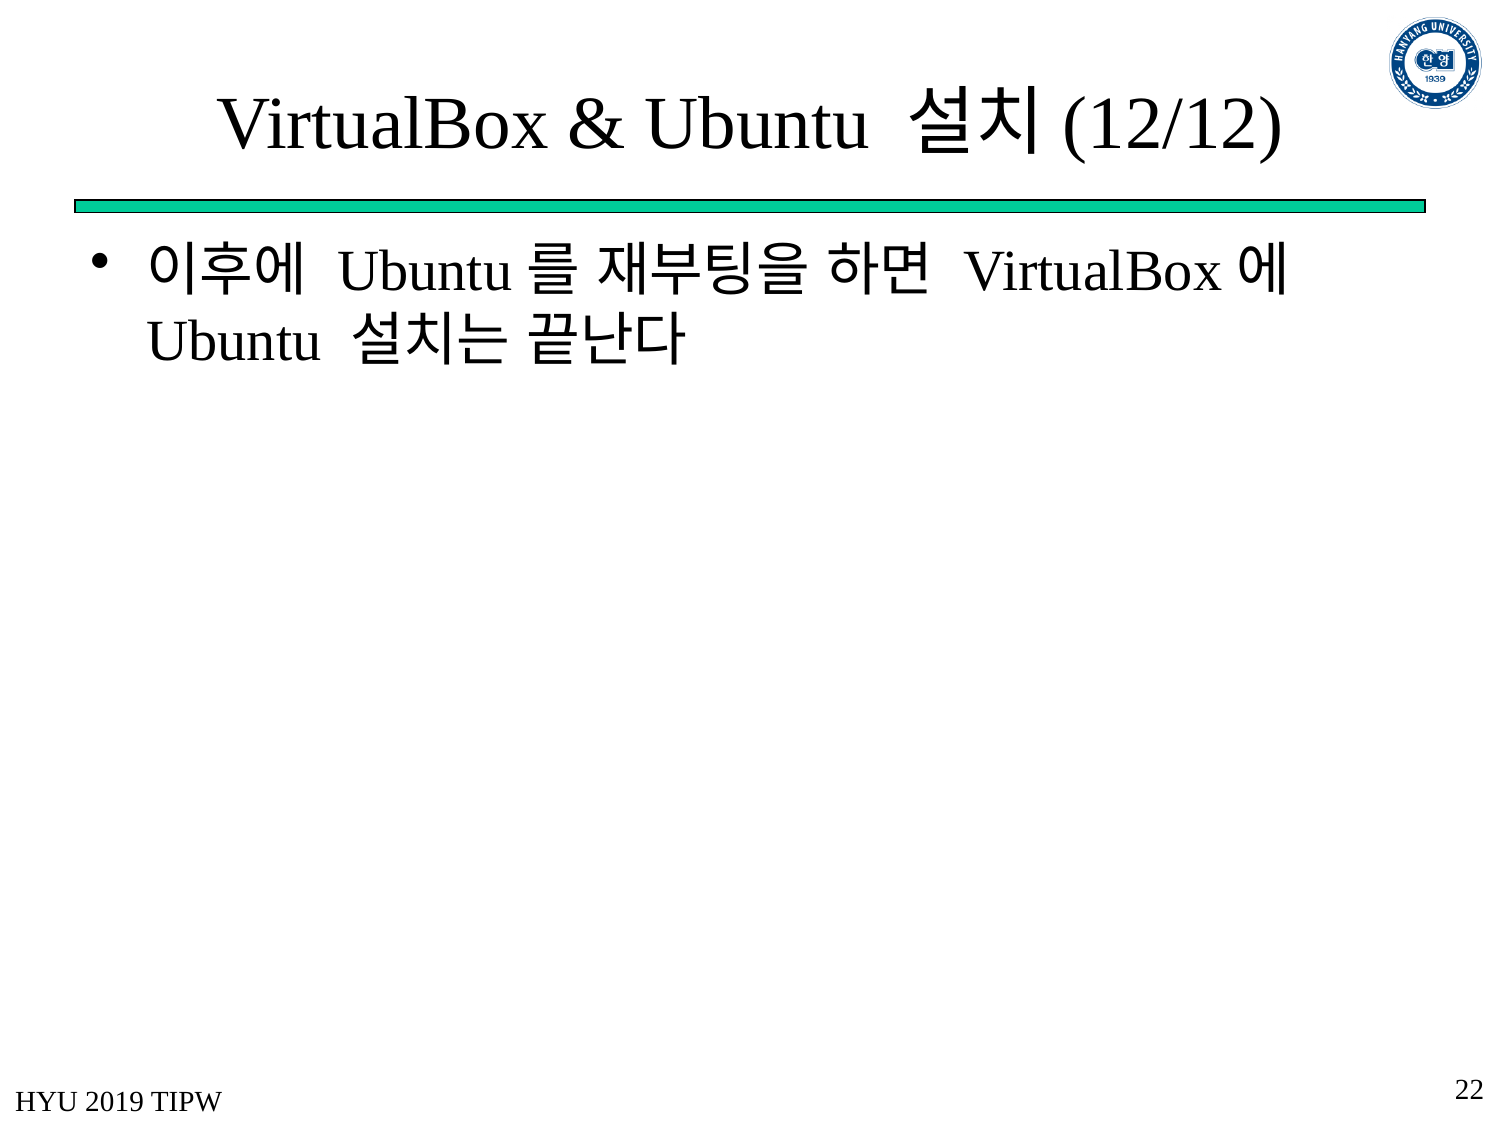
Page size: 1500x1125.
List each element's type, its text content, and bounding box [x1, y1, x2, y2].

list 이후에 Ubuntu를 재부팅을 하면 VirtualBox에 Ubuntu 설치는 끝난다 [75, 224, 1425, 1038]
slide_number 22 [1186, 1062, 1500, 1125]
title VirtualBox & Ubuntu 설치(12/12) [75, 50, 1425, 188]
picture [1387, 15, 1483, 110]
footer HYU 2019 TIPW [0, 1074, 476, 1125]
